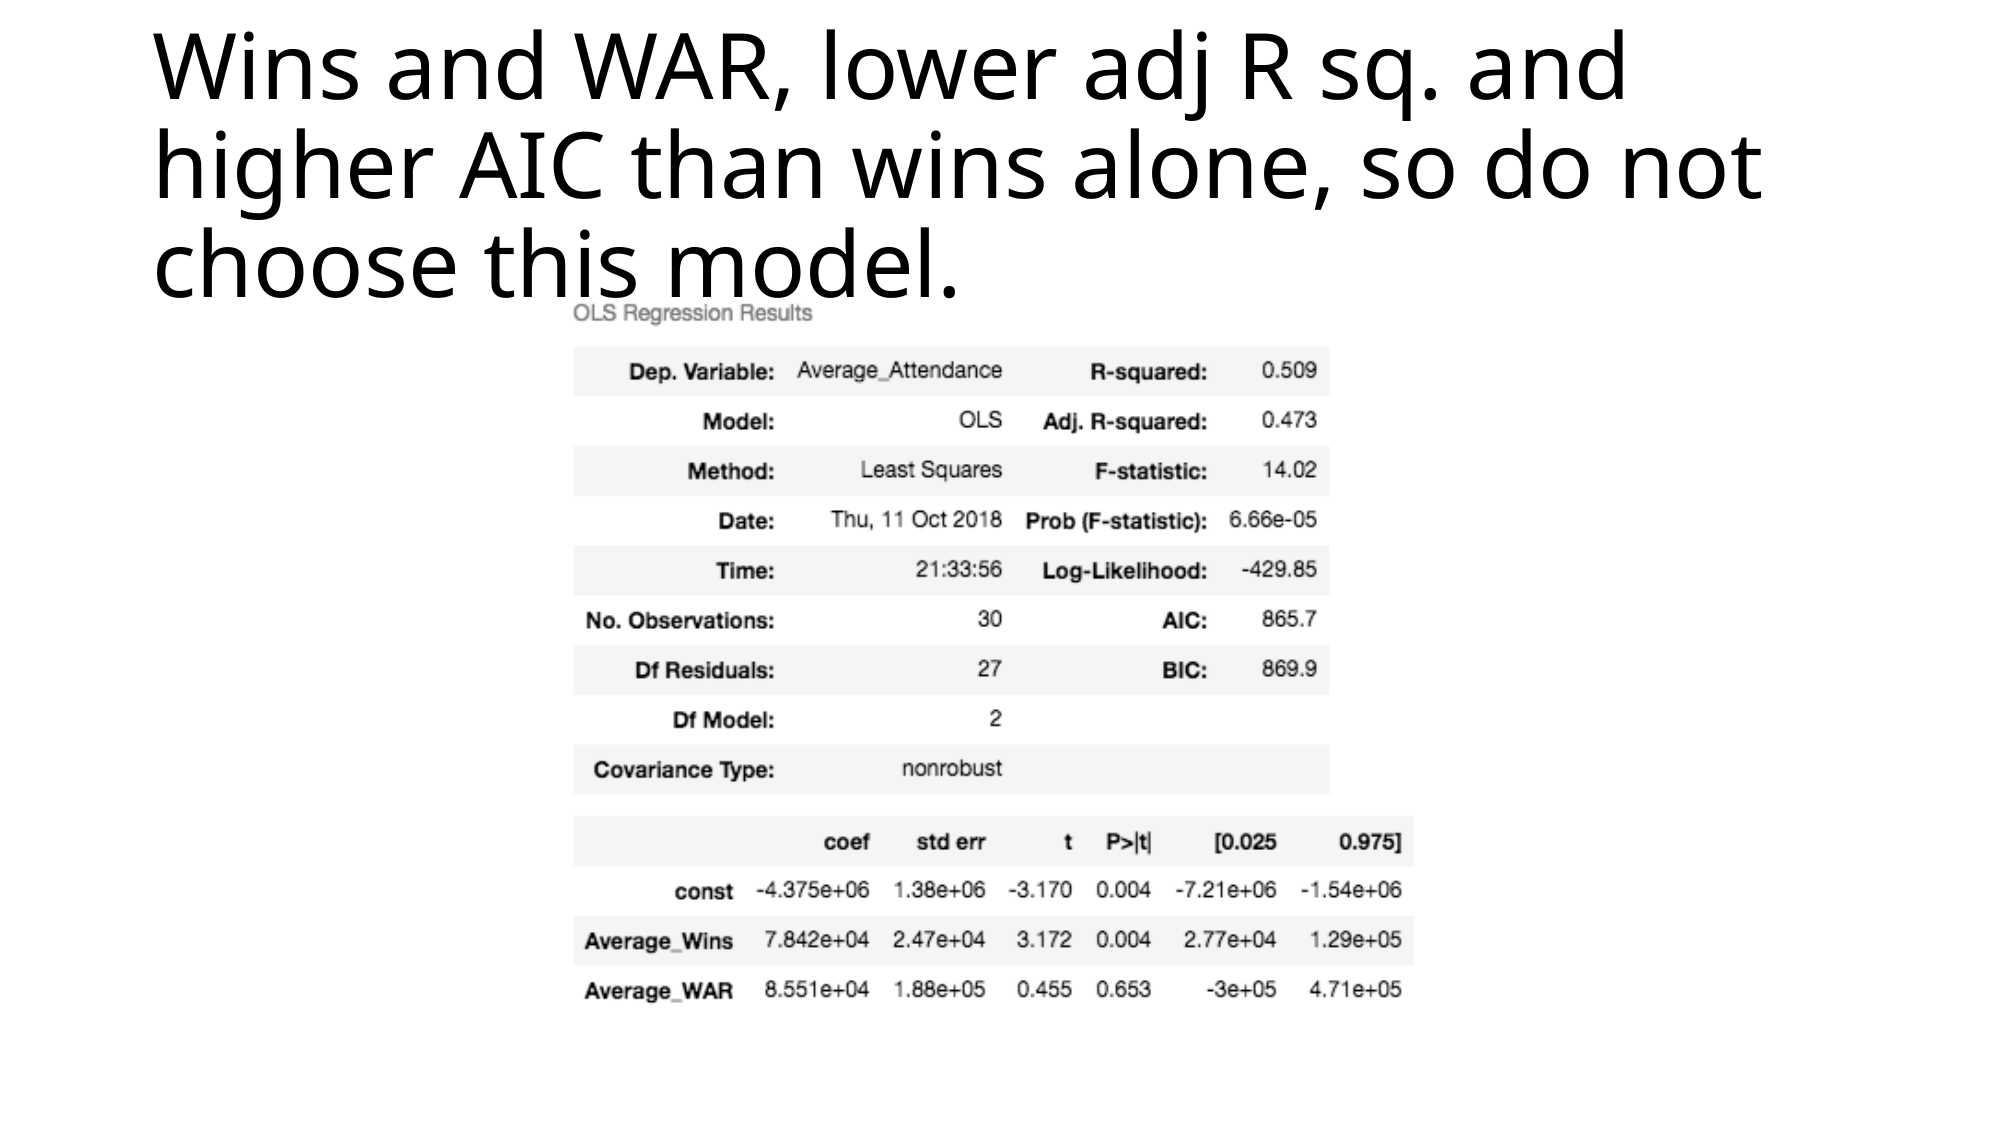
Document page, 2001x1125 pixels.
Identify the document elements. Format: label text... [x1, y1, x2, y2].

title Wins and WAR, lower adj R sq. and higher AIC than wins alone, so do not choose this model. [137, 59, 1863, 278]
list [137, 299, 1863, 1014]
